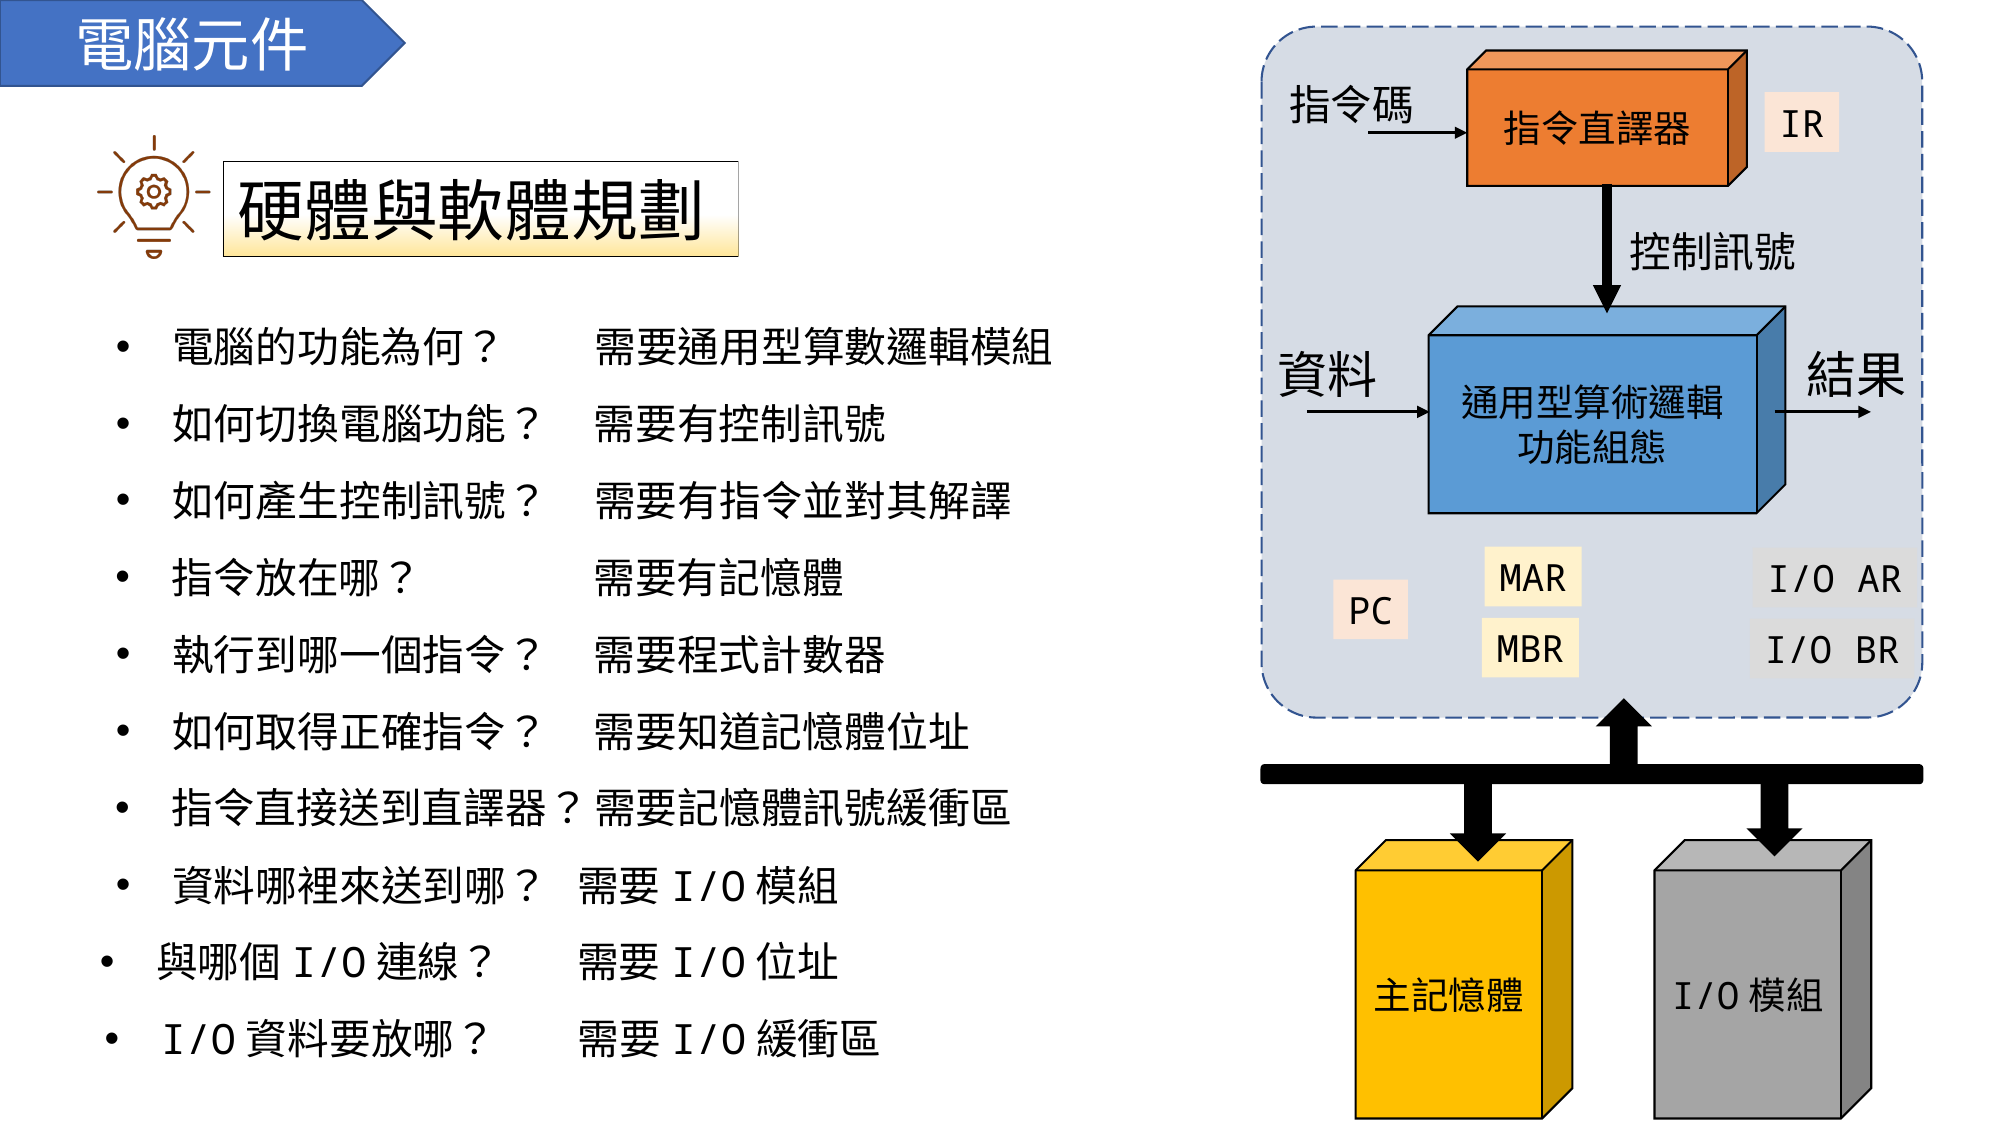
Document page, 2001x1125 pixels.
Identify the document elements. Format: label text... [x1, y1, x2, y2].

text_box 需要記憶體訊號緩衝區 [579, 774, 1027, 840]
text_box 需要有指令並對其解譯 [579, 467, 1027, 532]
text_box 通用型算術邏輯功能組態 [1427, 305, 1787, 515]
text_box [1449, 778, 1507, 862]
text_box 執行到哪一個指令？ [101, 621, 563, 686]
text_box 指令碼 [1274, 70, 1430, 136]
text_box I/O AR [1752, 547, 1918, 608]
text_box 需要知道記憶體位址 [579, 698, 985, 763]
text_box I/O BR [1749, 618, 1915, 679]
text_box 指令放在哪？ [100, 544, 438, 609]
text_box IR [1764, 92, 1840, 152]
text_box 資料 [1262, 336, 1392, 411]
text_box [1260, 764, 1924, 785]
text_box I/O資料要放哪？ [89, 1005, 512, 1071]
text_box 指令直譯器 [1466, 49, 1748, 187]
text_box 指令直接送到直譯器？ [100, 774, 579, 840]
text_box 與哪個I/O連線？ [84, 928, 517, 994]
text_box 主記憶體 [1354, 839, 1574, 1120]
text_box 資料哪裡來送到哪？ [101, 851, 562, 917]
text_box 電腦的功能為何？ [101, 313, 522, 379]
text_box [1746, 773, 1803, 857]
text_box PC [1333, 579, 1408, 640]
text_box 控制訊號 [1614, 218, 1812, 284]
text_box 如何取得正確指令？ [101, 698, 563, 763]
text_box MAR [1484, 546, 1582, 607]
text_box 需要程式計數器 [578, 621, 901, 686]
text_box 需要通用型算數邏輯模組 [579, 313, 1069, 379]
text_box 電腦元件 [0, 0, 407, 87]
text_box 需要有控制訊號 [578, 390, 901, 456]
text_box 需要有記憶體 [578, 544, 859, 609]
text_box 需要I/O緩衝區 [562, 1005, 897, 1071]
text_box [87, 129, 739, 266]
text_box [1595, 698, 1652, 782]
text_box 如何切換電腦功能？ [101, 390, 563, 456]
text_box 結果 [1791, 336, 1922, 411]
text_box I/O模組 [1653, 839, 1873, 1120]
text_box MBR [1481, 617, 1579, 678]
text_box [1260, 25, 1924, 719]
text_box 需要I/O模組 [562, 851, 855, 917]
text_box 需要I/O位址 [562, 928, 855, 994]
text_box 如何產生控制訊號？ [101, 467, 563, 532]
